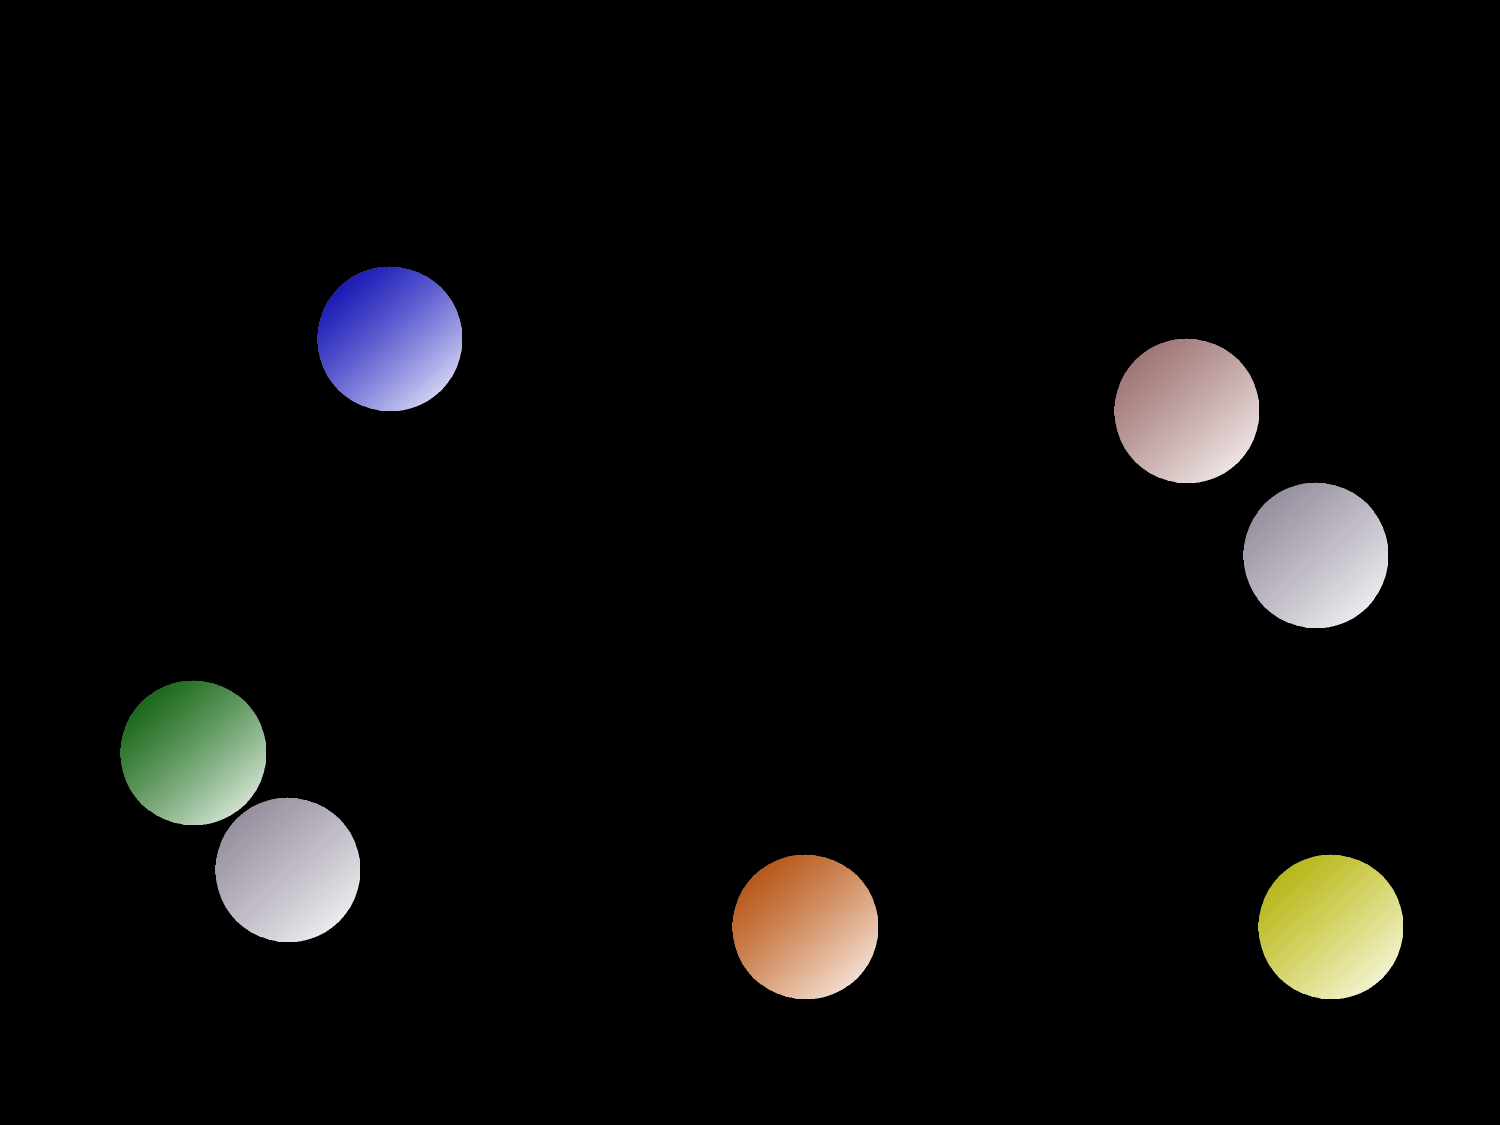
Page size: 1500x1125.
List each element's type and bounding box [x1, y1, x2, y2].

text_box [1257, 853, 1404, 1000]
text_box [120, 679, 267, 826]
text_box [0, 0, 1500, 1125]
text_box [1242, 482, 1389, 628]
text_box [316, 265, 463, 412]
text_box [731, 853, 878, 1000]
text_box [1113, 337, 1260, 484]
text_box [214, 796, 361, 943]
